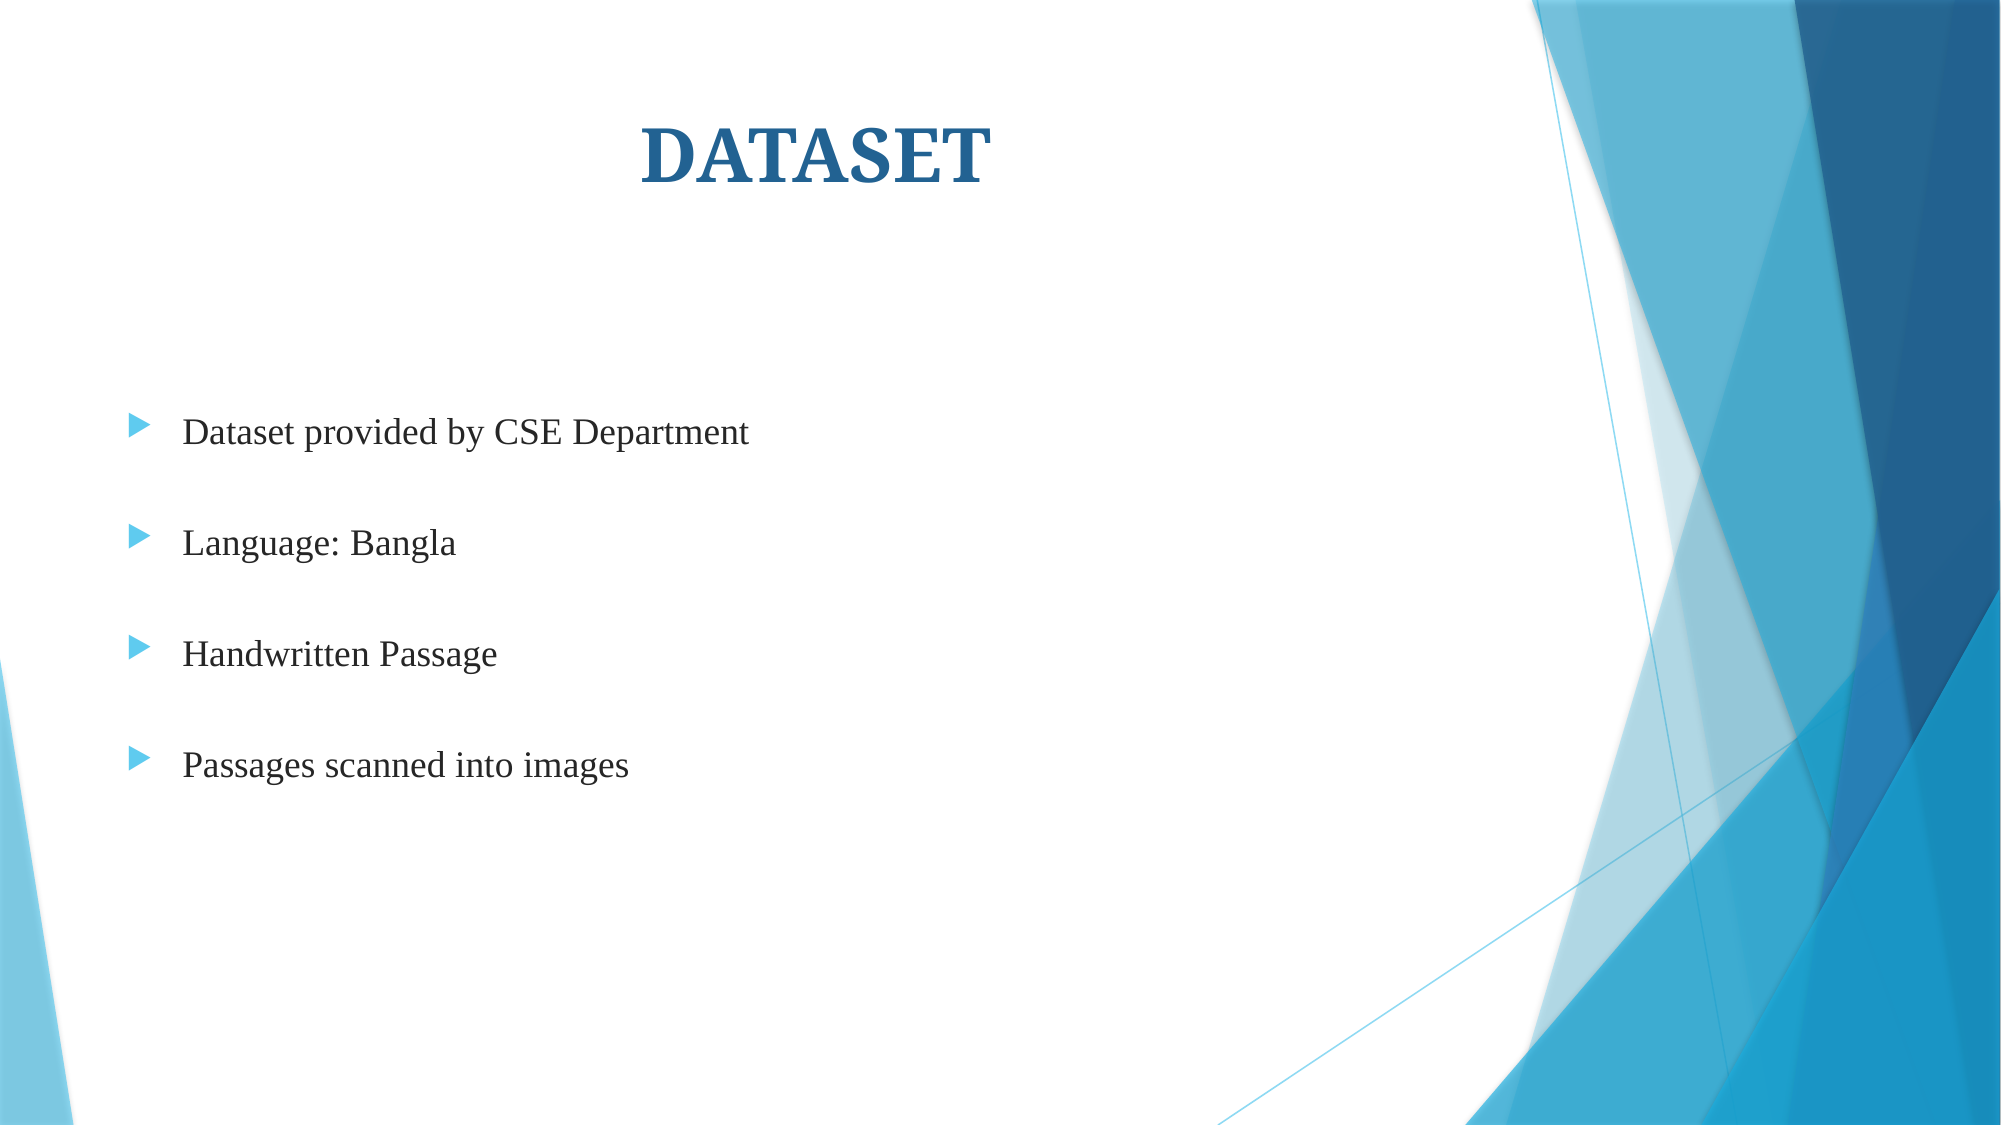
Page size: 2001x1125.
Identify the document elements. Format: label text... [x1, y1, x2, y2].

title DATASET [111, 99, 1522, 317]
list Dataset provided by CSE Department Language: Bangla Handwritten Passage Passages scanned into images [111, 354, 1522, 992]
